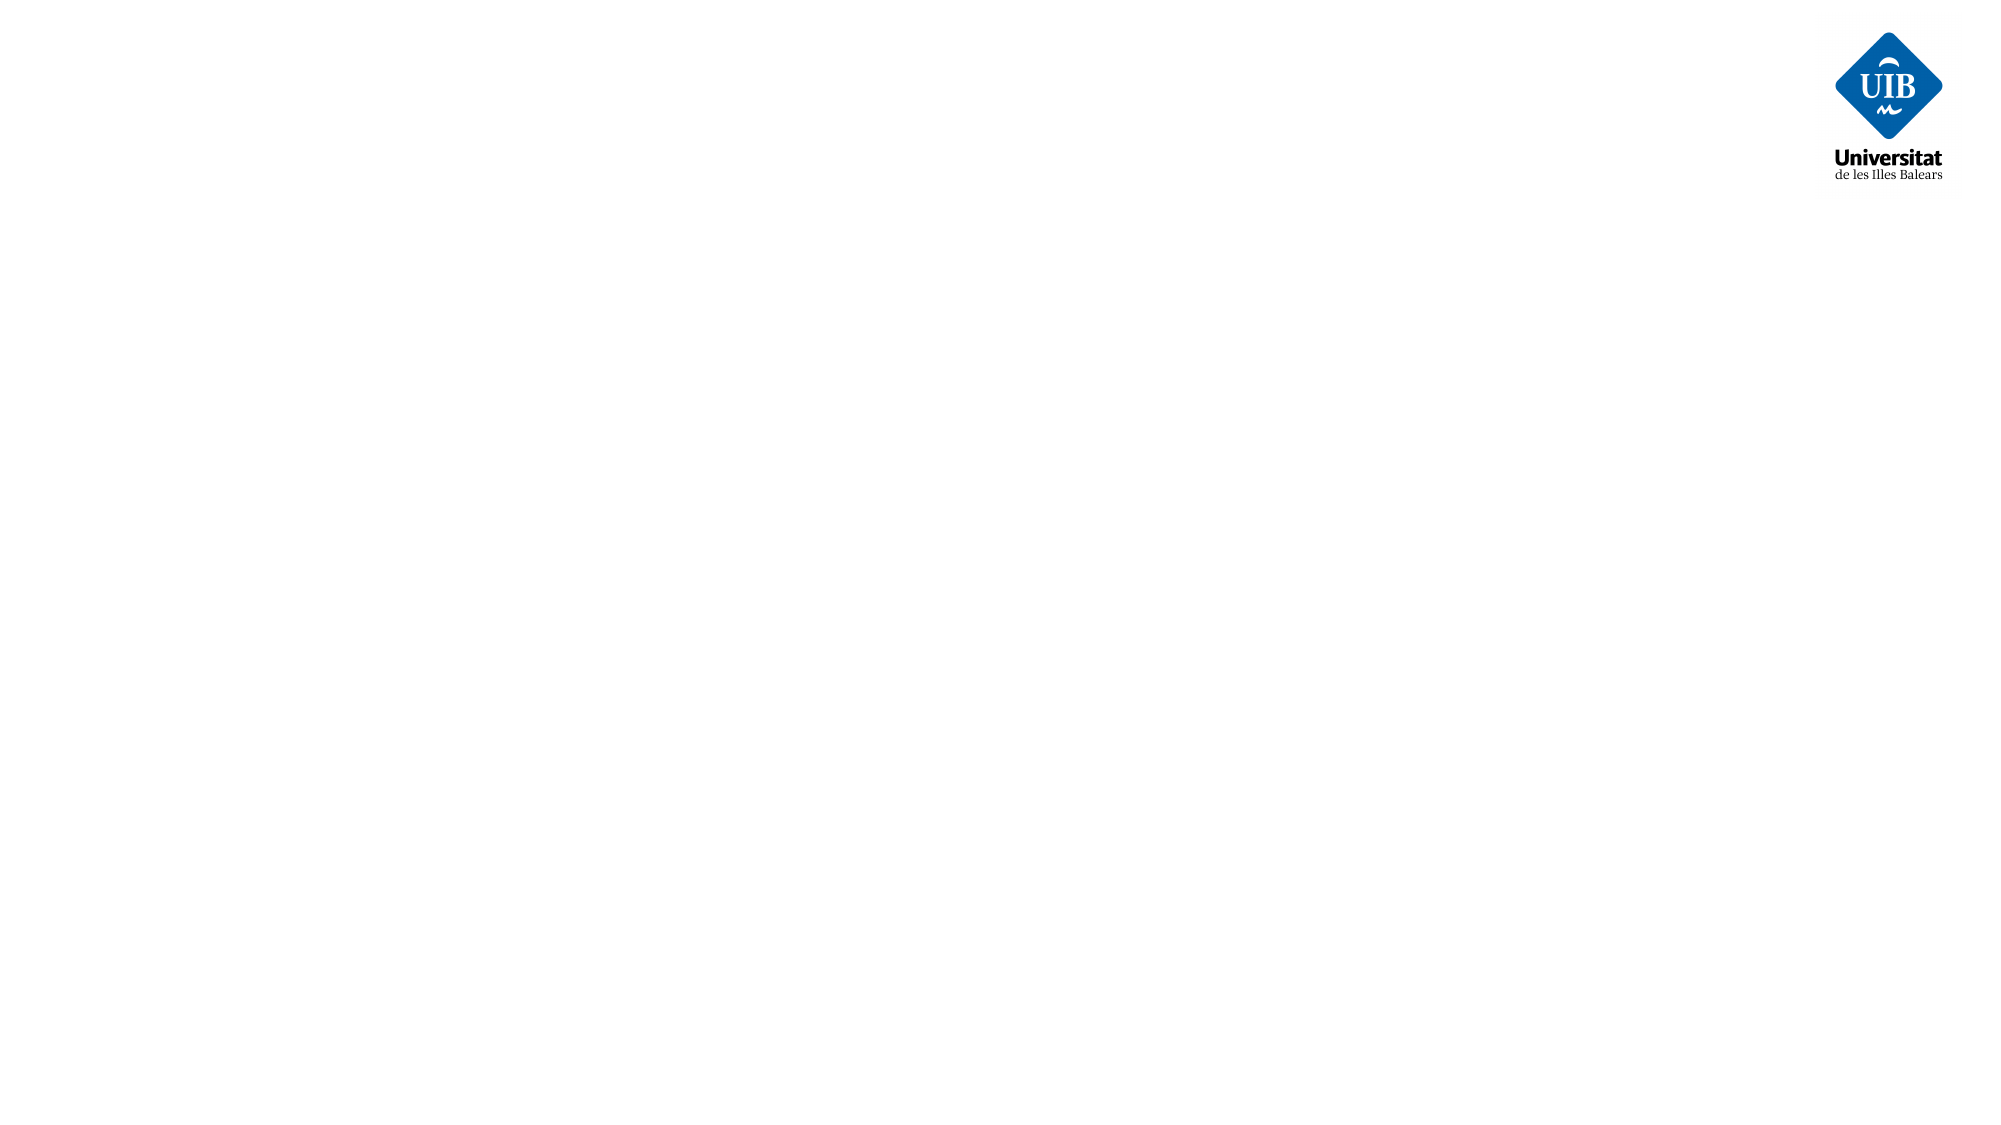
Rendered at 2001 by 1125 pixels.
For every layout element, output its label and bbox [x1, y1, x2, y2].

picture [1815, 12, 1962, 199]
